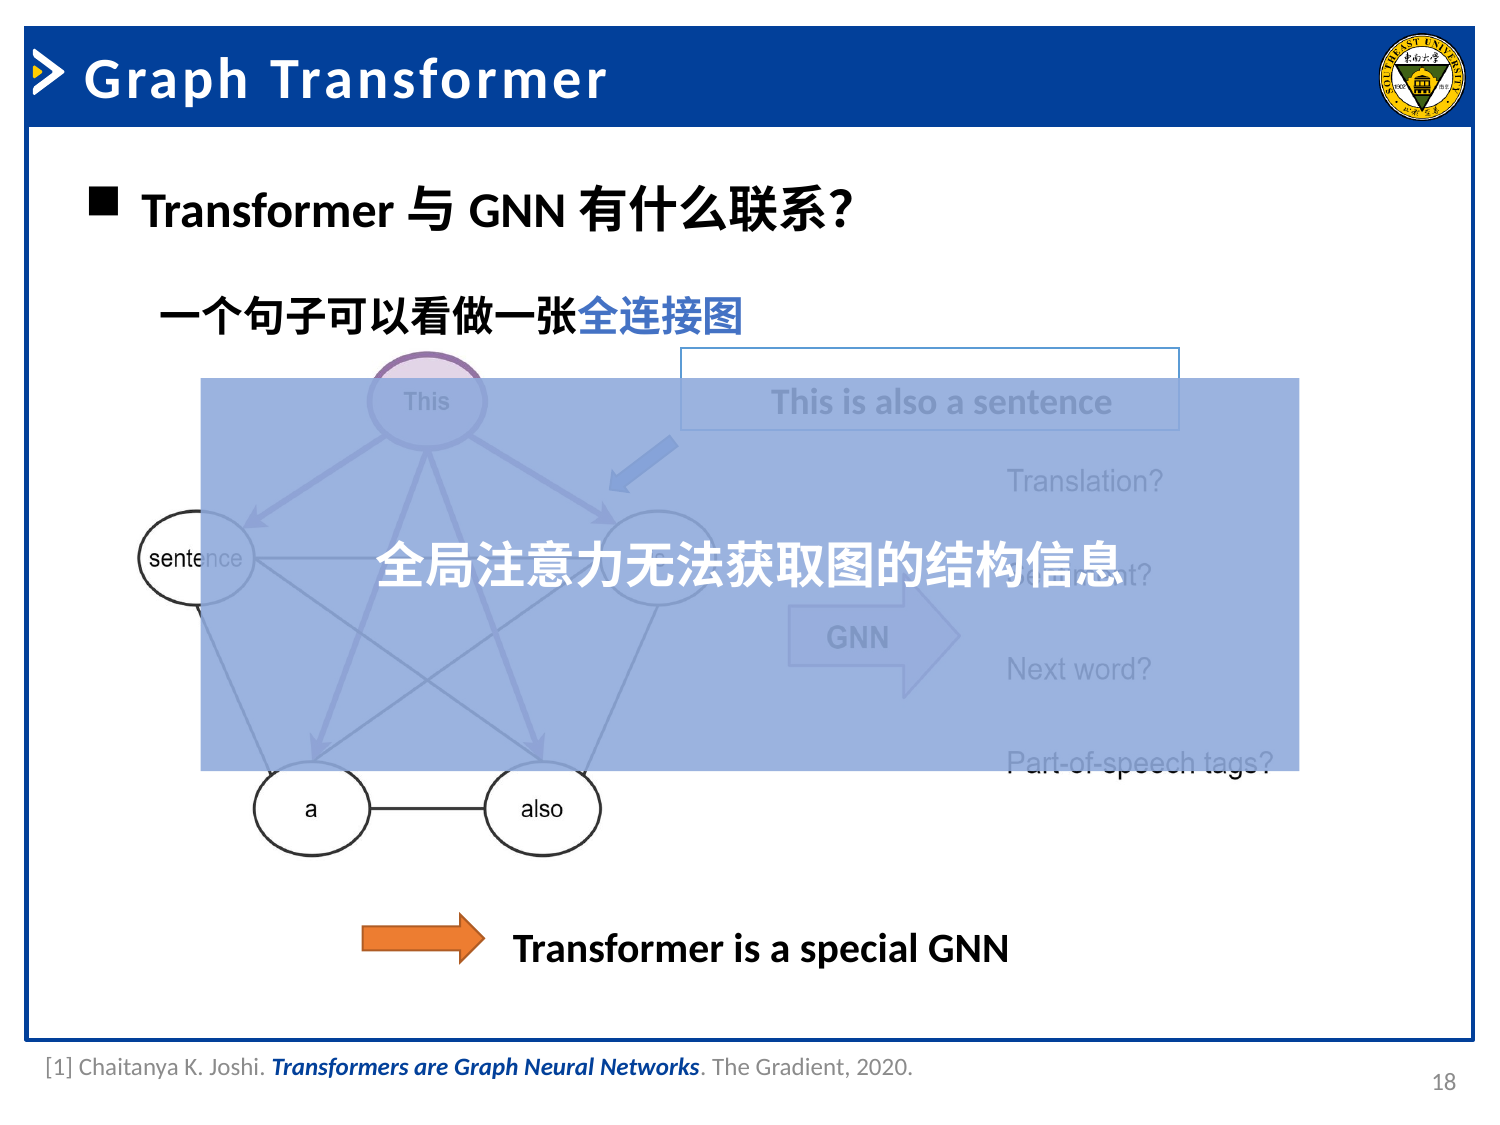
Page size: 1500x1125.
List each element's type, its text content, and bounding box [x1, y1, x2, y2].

text_box [361, 912, 486, 965]
text_box Graph Transformer [70, 32, 777, 118]
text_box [200, 377, 1300, 772]
picture [127, 340, 1303, 868]
text_box [1] Chaitanya K. Joshi. Transformers are Graph Neural Networks. The Gradient, 2020. [29, 1042, 1383, 1111]
text_box Transformer is a special GNN [423, 887, 1174, 978]
text_box 一个句子可以看做一张全连接图 [70, 257, 821, 348]
picture [1378, 33, 1467, 121]
slide_number 18 [1383, 1051, 1472, 1111]
text_box Transformer与GNN有什么联系？ [70, 139, 1047, 245]
